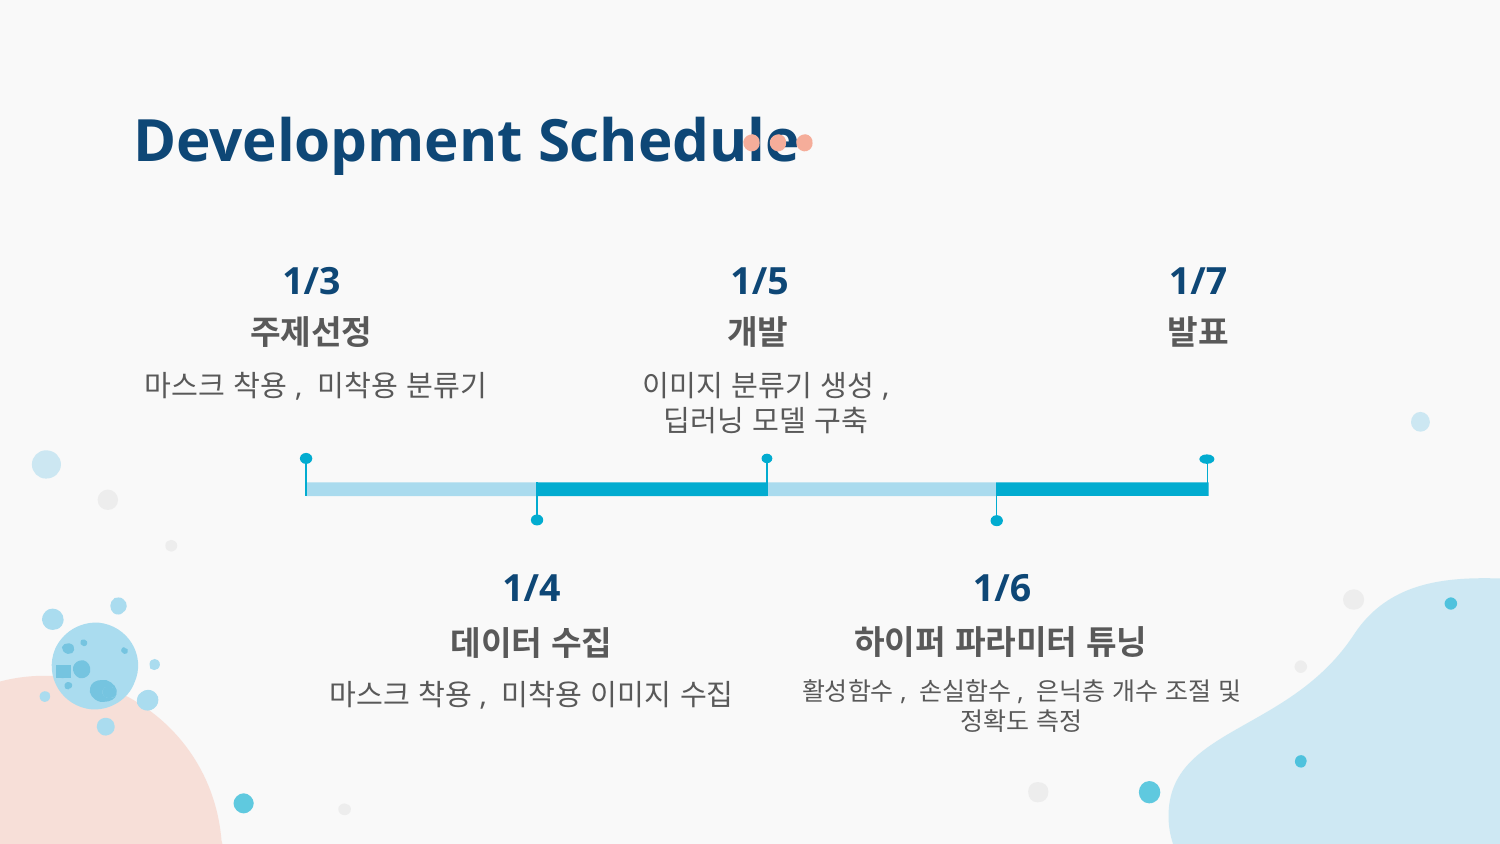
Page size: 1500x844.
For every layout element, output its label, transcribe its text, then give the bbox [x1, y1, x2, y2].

text_box 마스크 착용, 미착용 이미지 수집 [285, 660, 755, 776]
text_box 마스크 착용, 미착용 분류기 [111, 352, 503, 468]
subtitle 개발 [597, 299, 919, 352]
subtitle 데이터 수집 [371, 607, 692, 660]
subtitle 주제선정 [151, 300, 472, 352]
title 1/4 [371, 566, 692, 607]
text_box 1/6 [841, 566, 1163, 607]
text_box 하이퍼 파라미터 튜닝 [814, 606, 1188, 660]
text_box 활성함수, 손실함수, 은닉층 개수 조절 및 정확도 측정 [755, 660, 1288, 776]
text_box 이미지 분류기 생성, 딥러닝 모델 구축 [570, 352, 962, 452]
subtitle 발표 [1037, 300, 1359, 404]
title 1/5 [557, 259, 963, 299]
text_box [300, 453, 1215, 525]
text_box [740, 131, 815, 154]
title 1/3 [151, 259, 472, 300]
title Development Schedule [118, 88, 1382, 167]
title 1/7 [1037, 259, 1359, 300]
